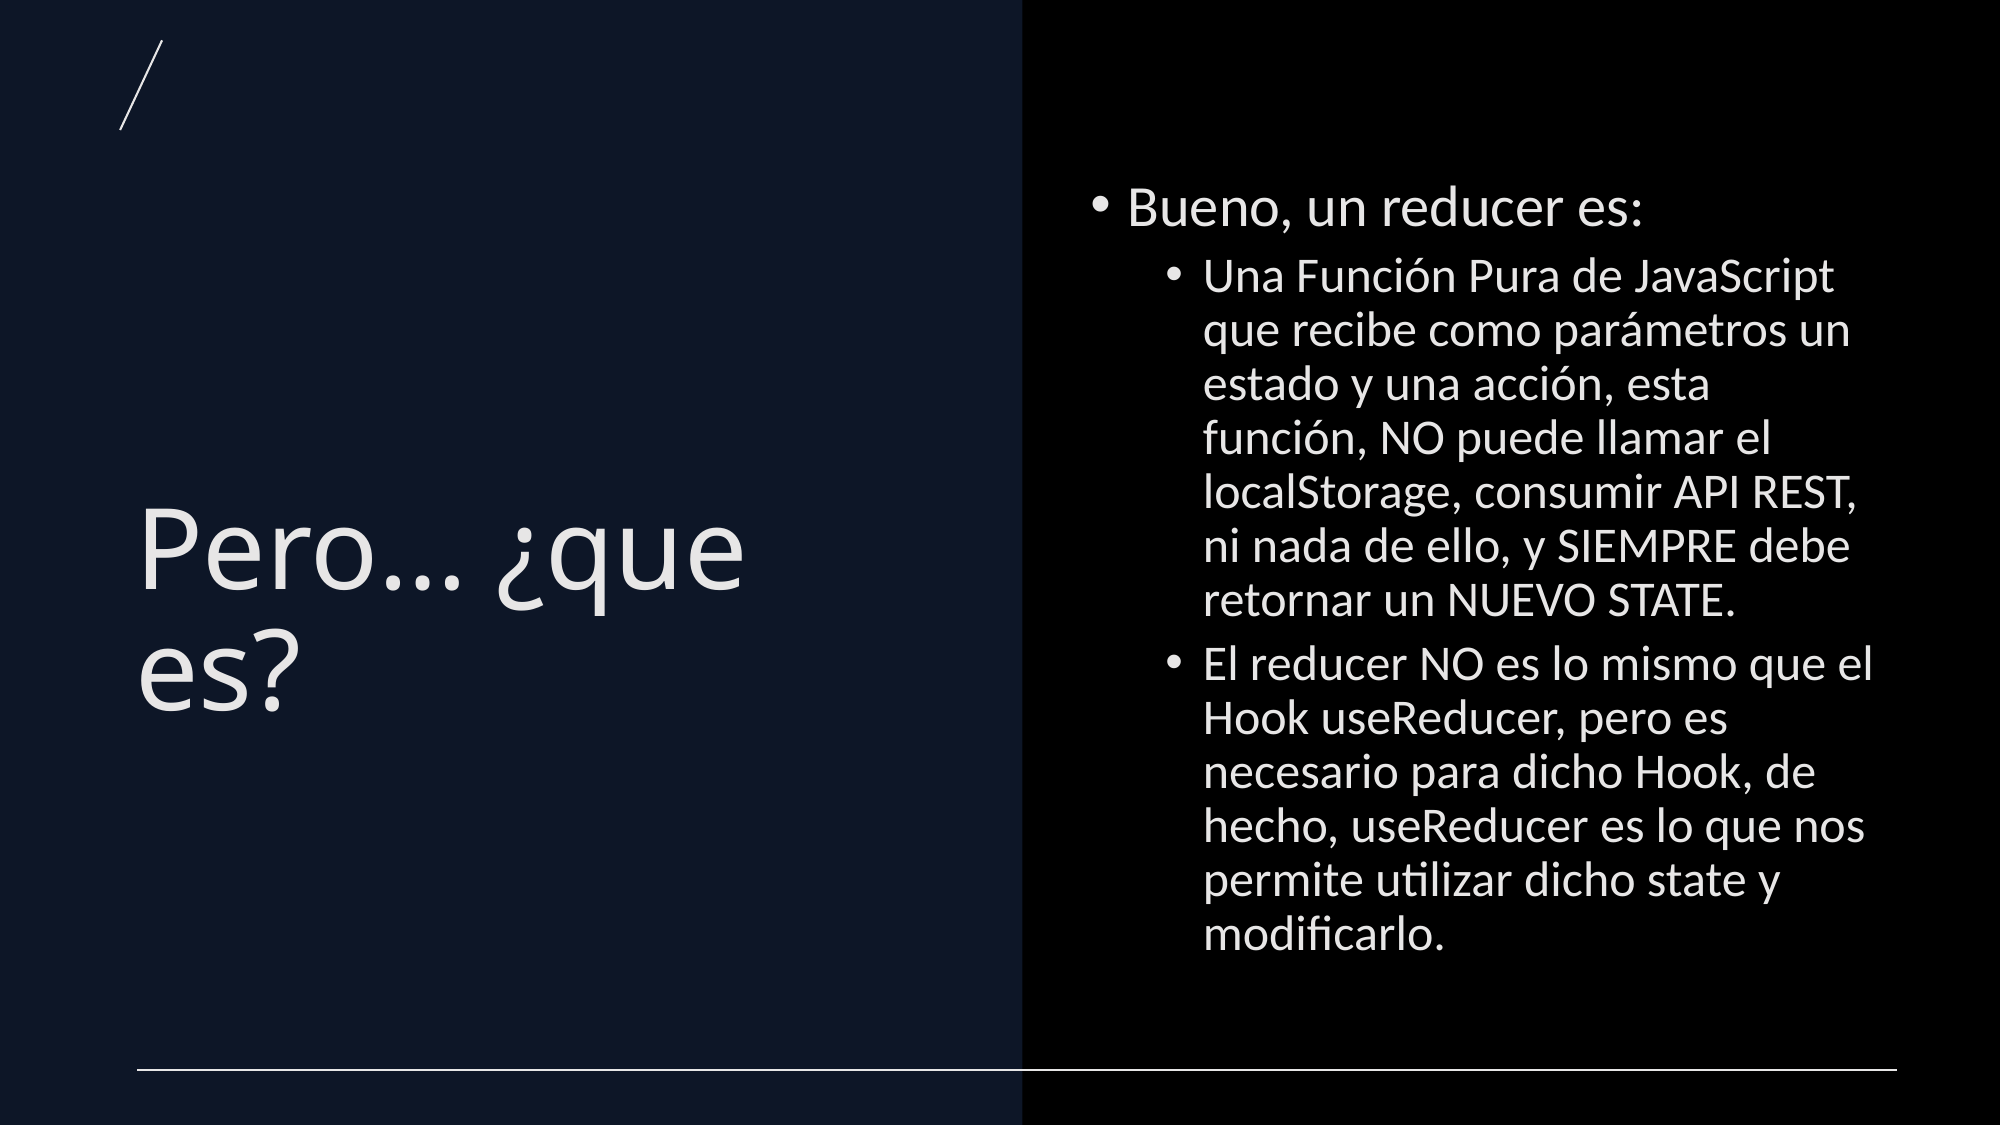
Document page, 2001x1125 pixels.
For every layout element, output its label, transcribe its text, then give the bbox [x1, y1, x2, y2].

text_box [0, 0, 1023, 1125]
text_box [120, 40, 163, 130]
list Bueno, un reducer es: Una Función Pura de JavaScript que recibe como parámetros un estado y una acción, esta función, NO puede llamar el localStorage, consumir API REST, ni nada de ello, y SIEMPRE debe retornar un NUEVO STATE. El reducer NO es lo mismo que el Hook useReducer, pero es necesario para dicho Hook, de hecho, useReducer es lo que nos permite utilizar dicho state y modificarlo. [1075, 102, 1896, 1035]
text_box [1023, 0, 2000, 1125]
title Pero… ¿que es? [120, 191, 920, 1035]
